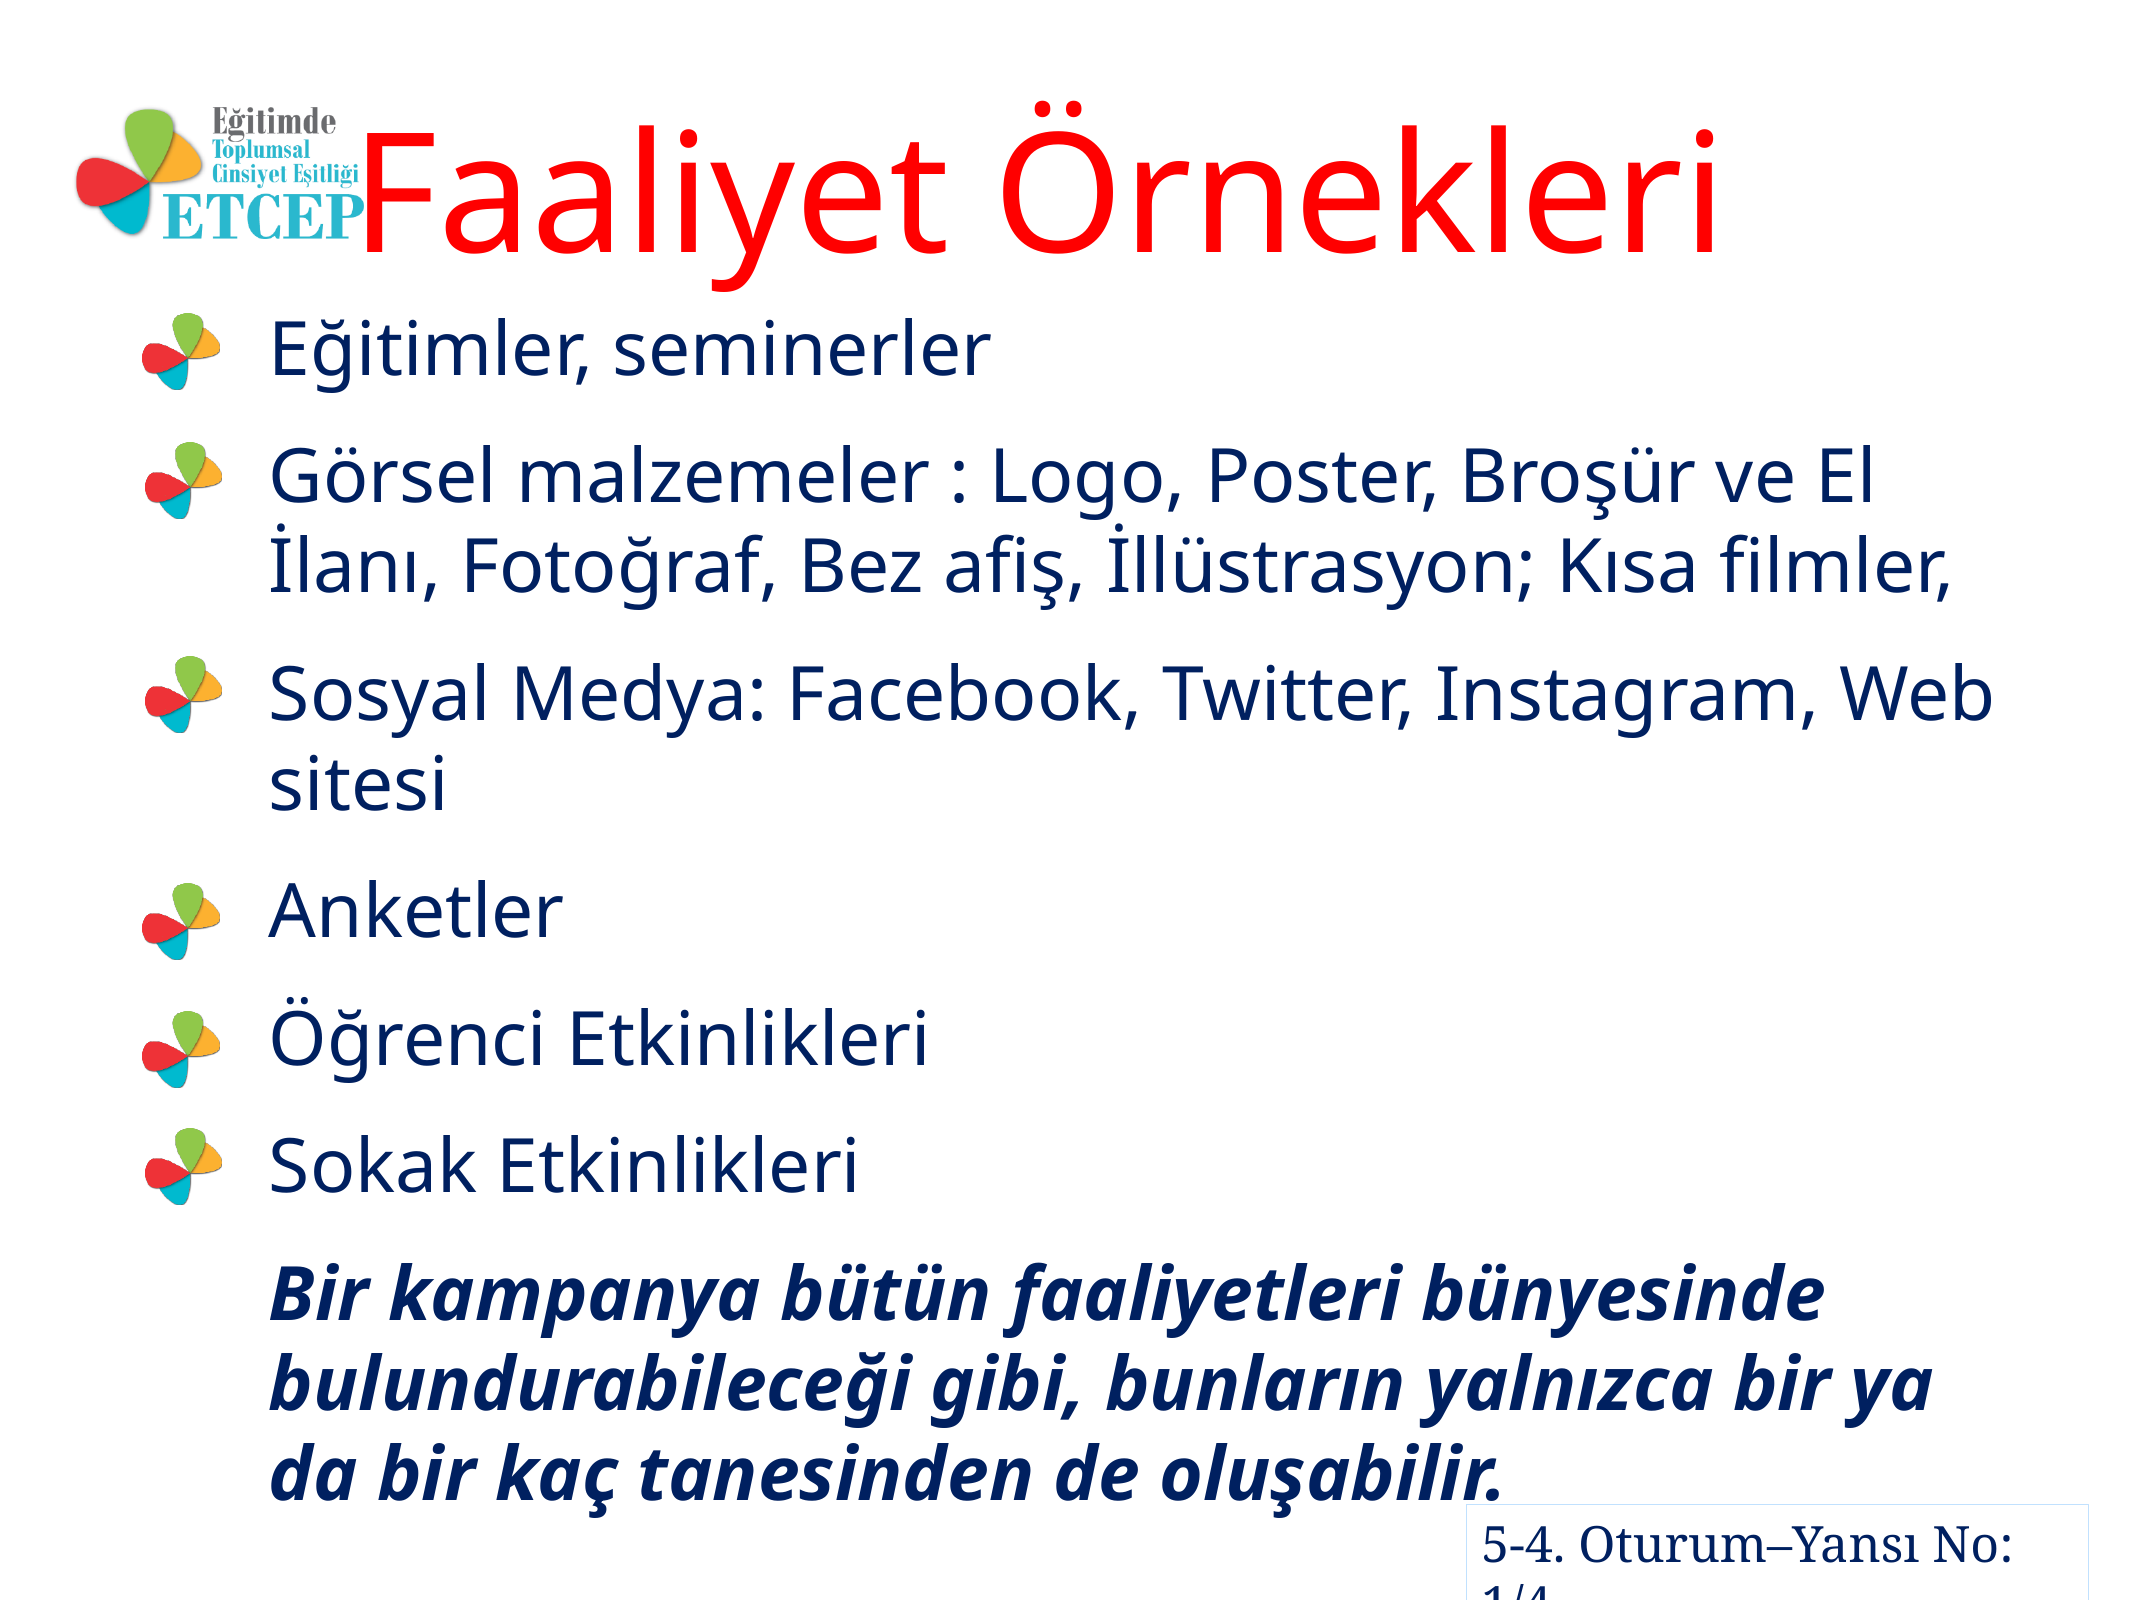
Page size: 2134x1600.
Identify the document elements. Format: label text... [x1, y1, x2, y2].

text_box 5-4. Oturum–Yansı No: 1/4 [1466, 1504, 2089, 1600]
picture [142, 1011, 220, 1088]
picture [142, 313, 220, 390]
picture [72, 105, 364, 239]
picture [145, 1128, 222, 1205]
list Eğitimler, seminerler Görsel malzemeler : Logo, Poster, Broşür ve El İlanı, Fotoğraf, Bez afiş, İllüstrasyon; Kısa filmler, Sosyal Medya: Facebook, Twitter, Instagram, Web sitesi Anketler Öğrenci Etkinlikleri Sokak Etkinlikleri Bir kampanya bütün faaliyetleri bünyesinde bulundurabileceği gibi, bunların yalnızca bir ya da bir kaç tanesinden de oluşabilir. [268, 299, 2008, 1332]
picture [145, 656, 222, 733]
picture [145, 442, 222, 519]
picture [142, 883, 220, 960]
title Faaliyet Örnekleri [128, 7, 1951, 363]
